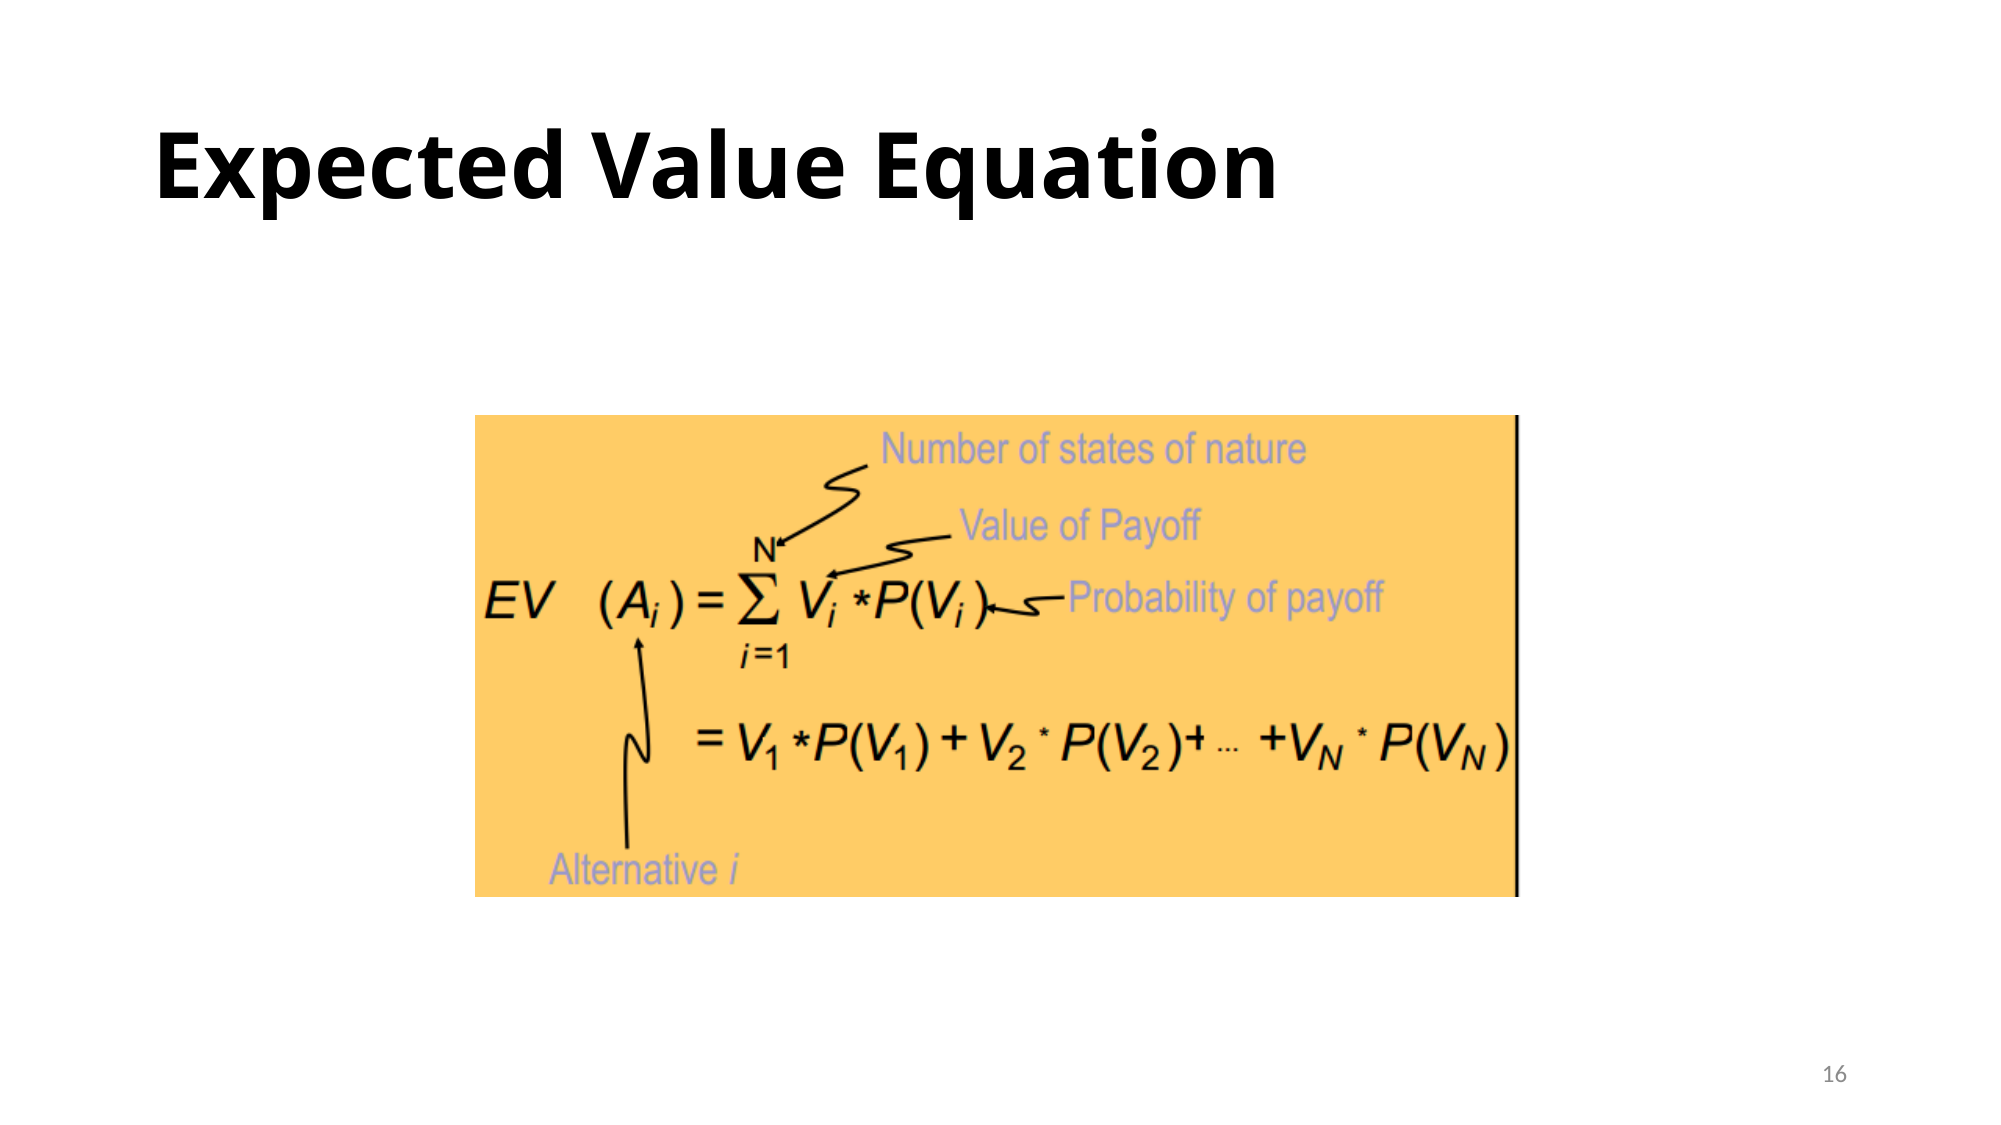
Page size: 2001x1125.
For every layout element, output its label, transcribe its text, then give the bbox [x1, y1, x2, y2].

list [475, 415, 1525, 897]
title Expected Value Equation [137, 59, 1863, 278]
slide_number 16 [1412, 1042, 1863, 1103]
